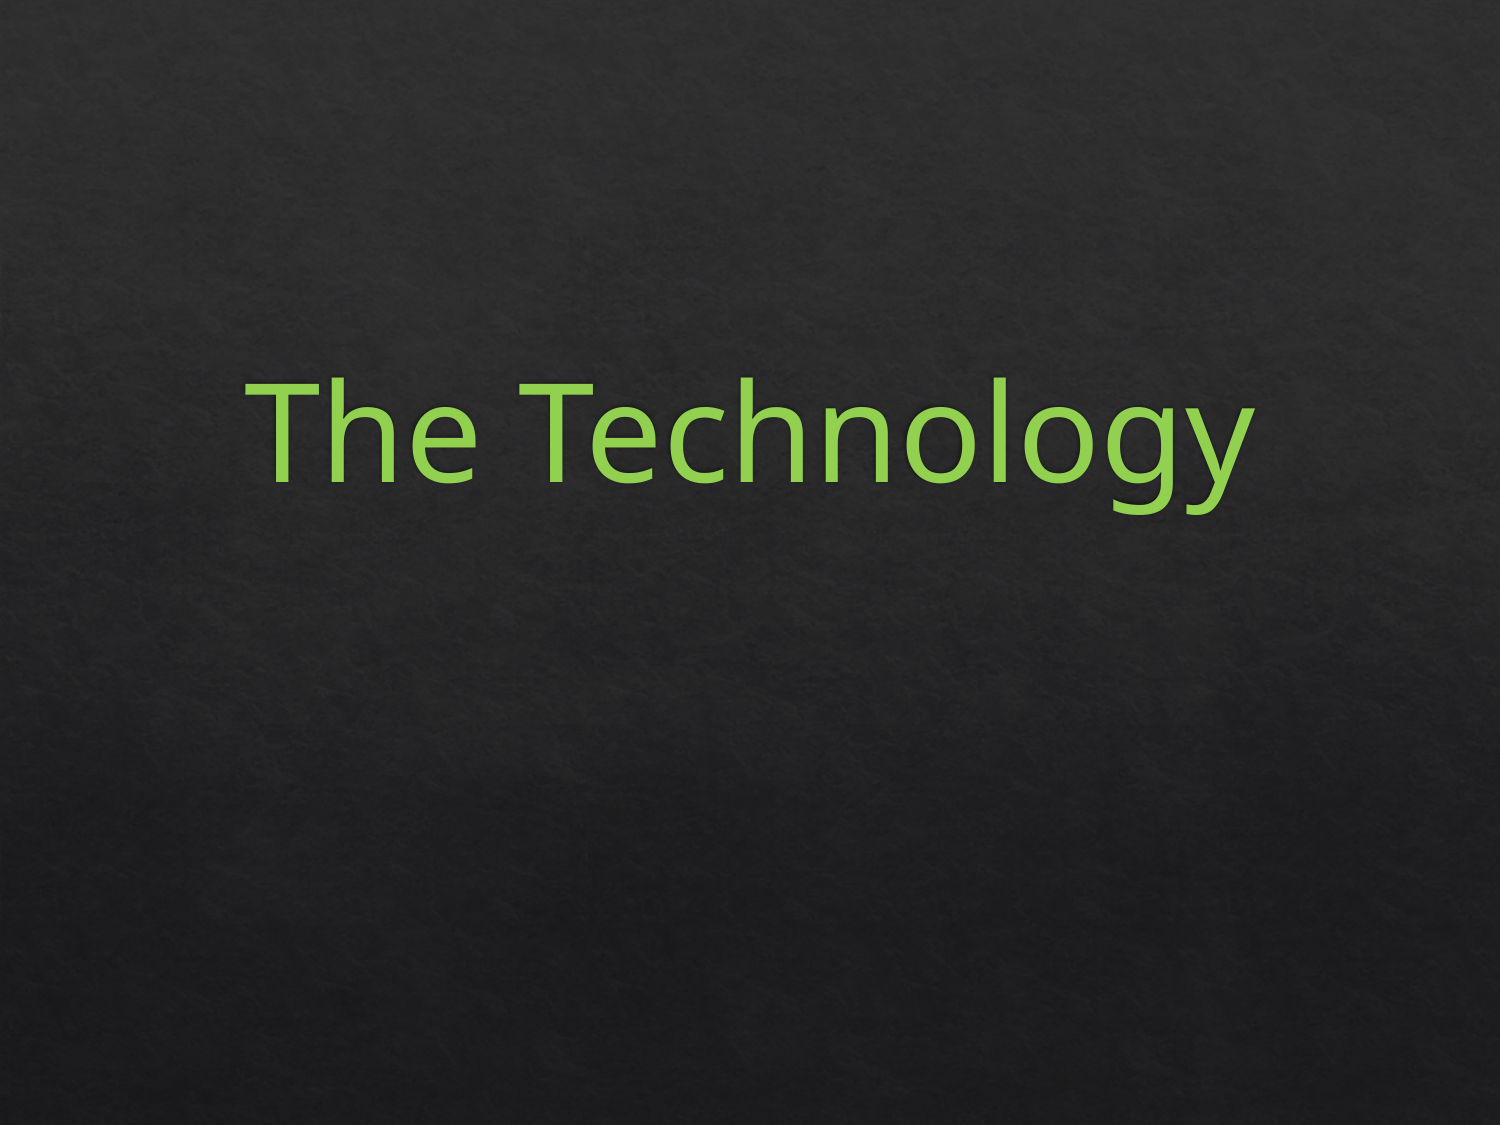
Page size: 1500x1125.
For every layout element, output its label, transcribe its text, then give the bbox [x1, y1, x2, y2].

list The Technology [75, 337, 1425, 600]
